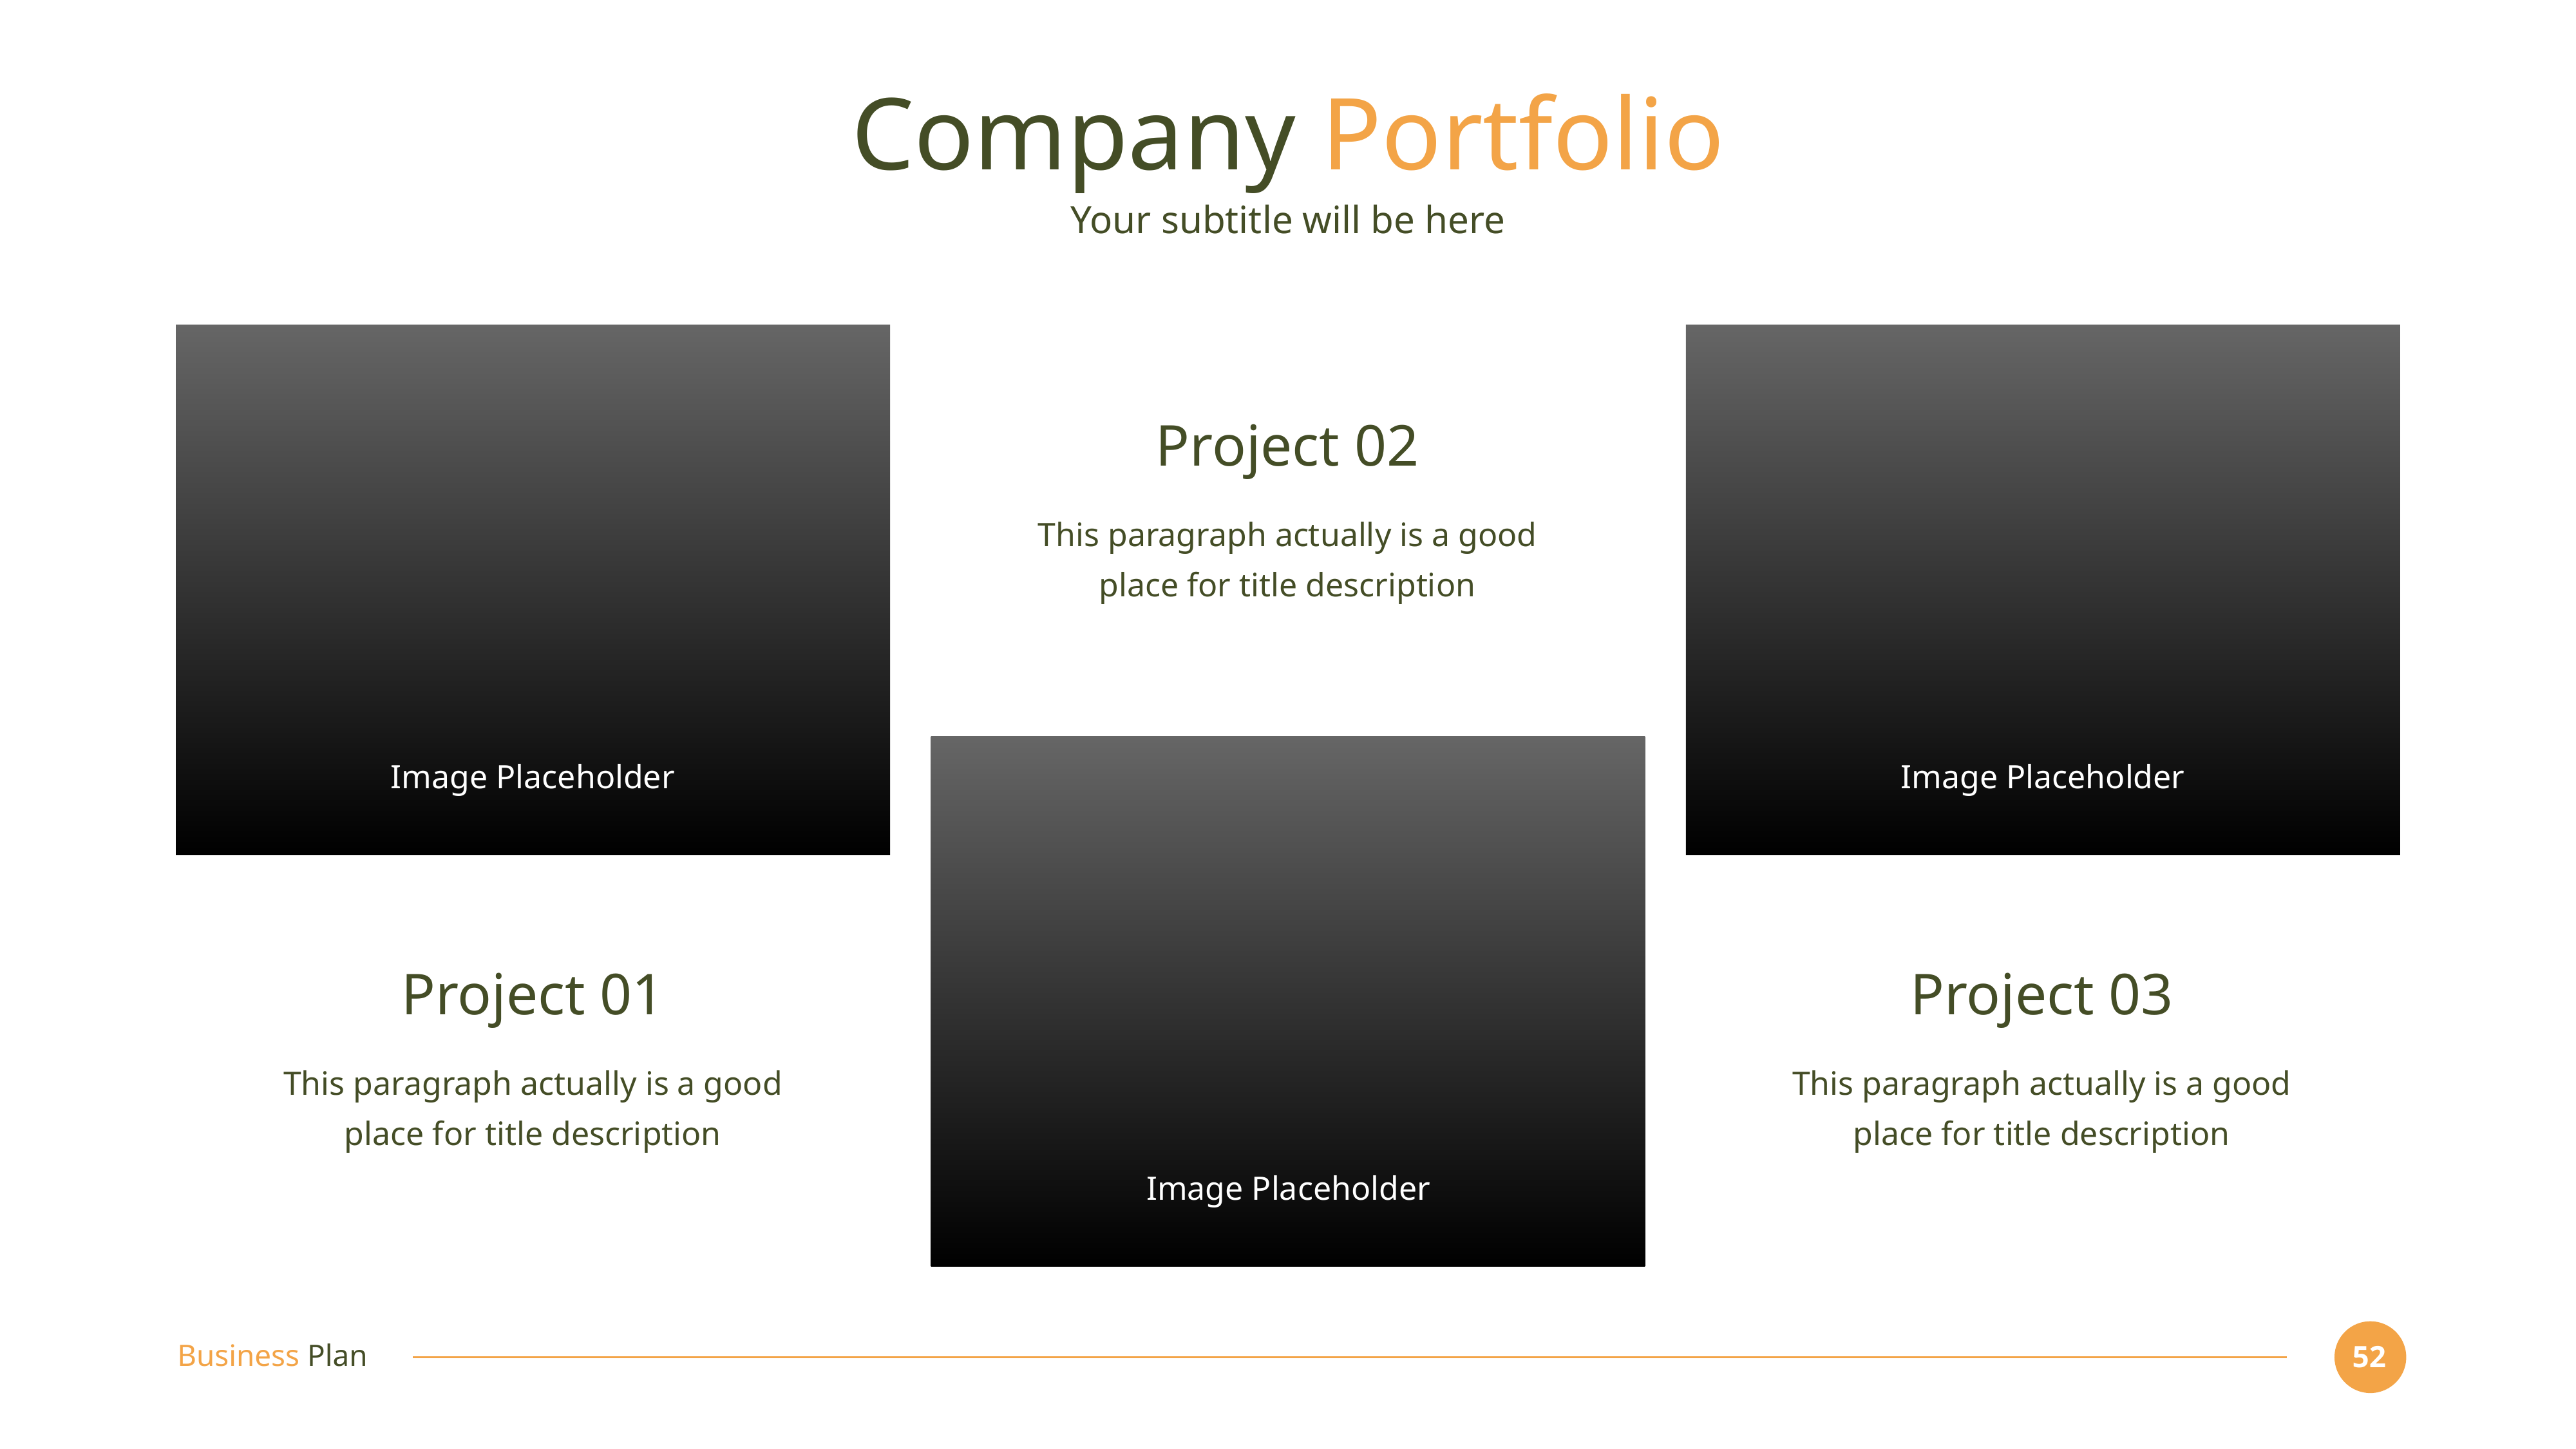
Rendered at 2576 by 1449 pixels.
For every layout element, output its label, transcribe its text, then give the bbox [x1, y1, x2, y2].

title Company Portfolio [177, 70, 2399, 193]
text_box Project 01 [245, 958, 820, 1027]
text_box Image Placeholder [257, 756, 809, 795]
text_box Image Placeholder [1767, 756, 2319, 795]
text_box Project 02 [999, 409, 1575, 478]
text_box This paragraph actually is a good place for title description [245, 1051, 820, 1149]
text_box [931, 736, 1645, 1267]
text_box This paragraph actually is a good place for title description [999, 502, 1575, 600]
text_box [1685, 325, 2400, 855]
text_box [176, 325, 891, 855]
list Your subtitle will be here [177, 196, 2399, 243]
text_box Image Placeholder [1012, 1168, 1564, 1207]
text_box Project 03 [1754, 958, 2329, 1027]
text_box This paragraph actually is a good place for title description [1754, 1051, 2329, 1149]
